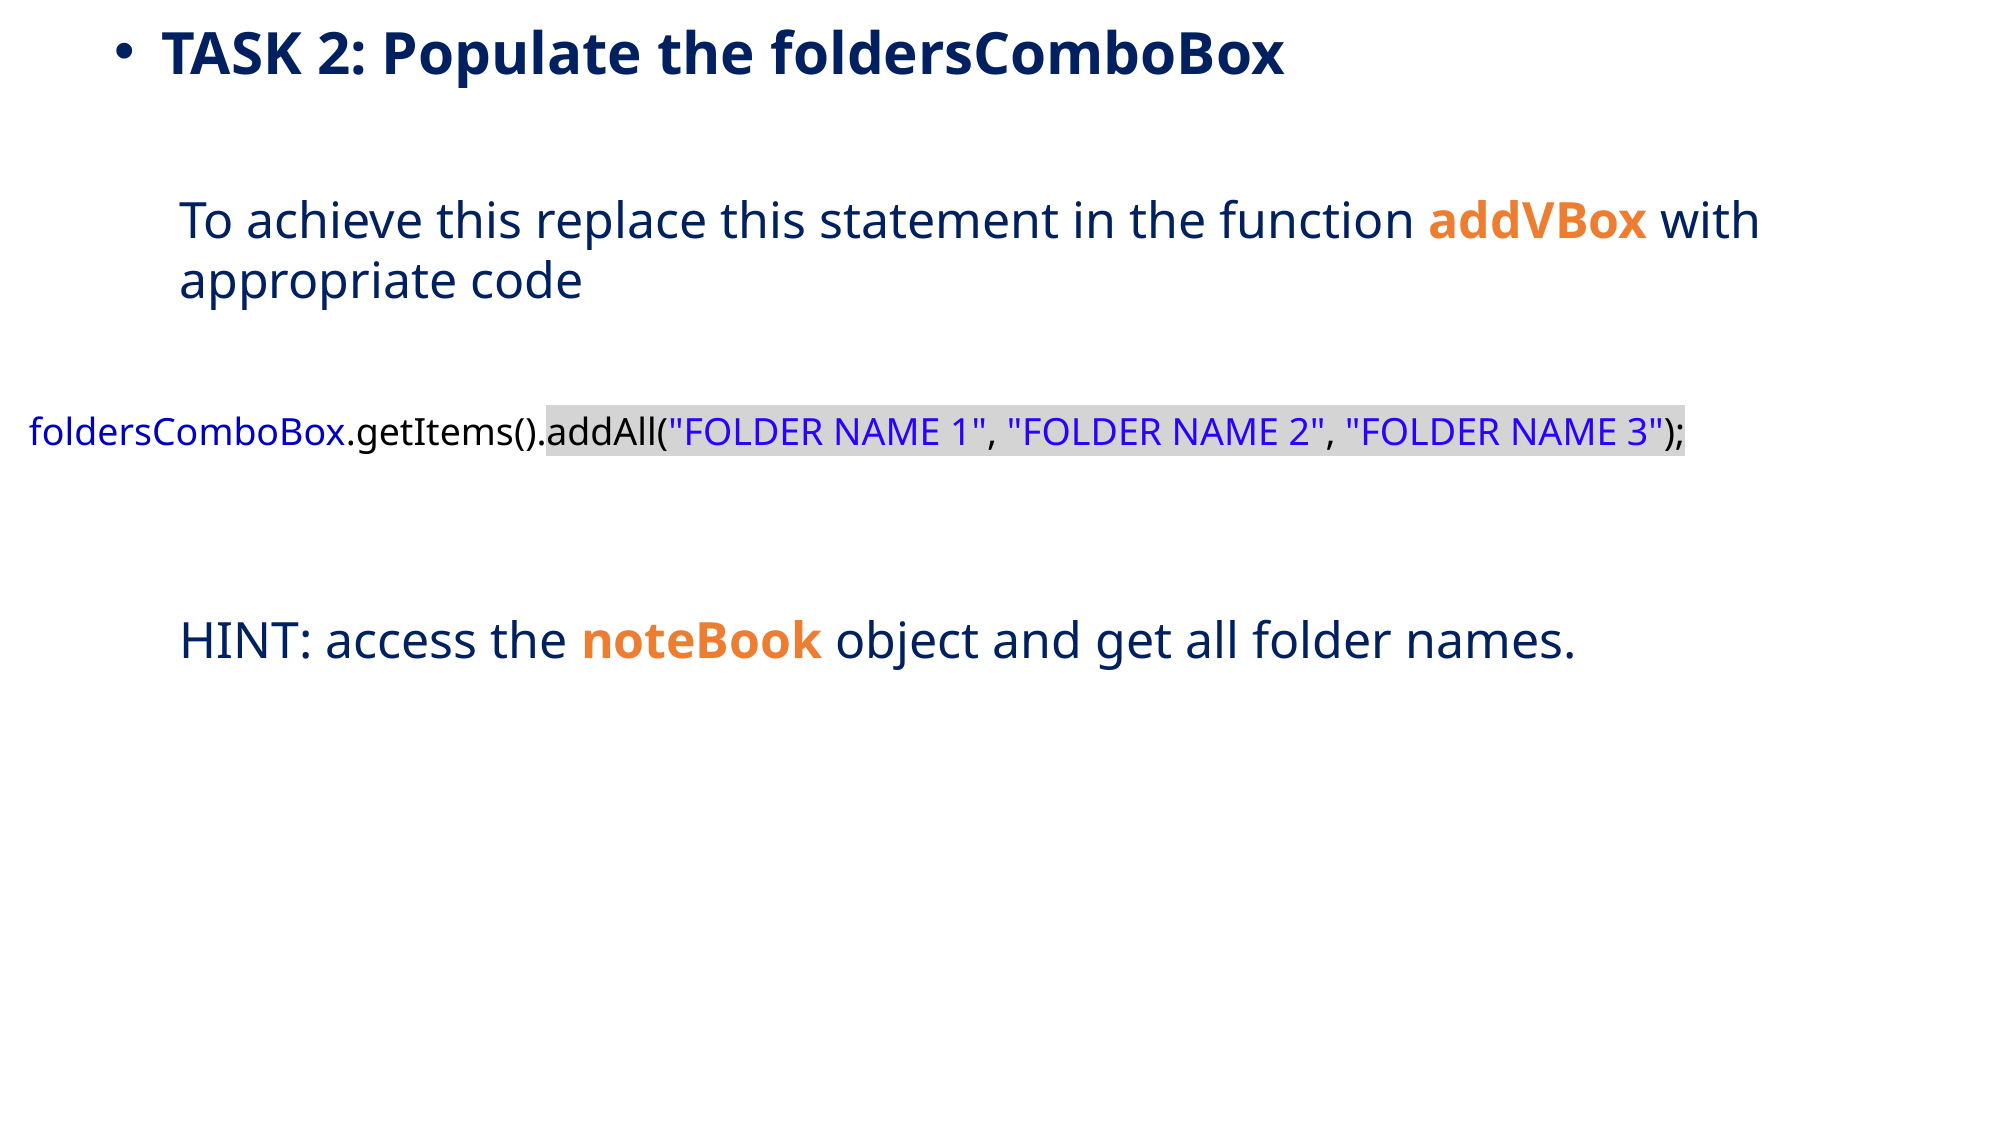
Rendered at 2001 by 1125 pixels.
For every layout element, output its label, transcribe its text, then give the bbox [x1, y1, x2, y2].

text_box To achieve this replace this statement in the function addVBox with appropriate code HINT: access the noteBook object and get all folder names. [164, 180, 1811, 400]
text_box To achieve this replace this statement in the function addVBox with appropriate code HINT: access the noteBook object and get all folder names. [164, 461, 1811, 1125]
text_box TASK 2: Populate the foldersComboBox [99, 8, 1300, 94]
text_box foldersComboBox.getItems().addAll("FOLDER NAME 1", "FOLDER NAME 2", "FOLDER NAME 3"); [0, 400, 2000, 461]
